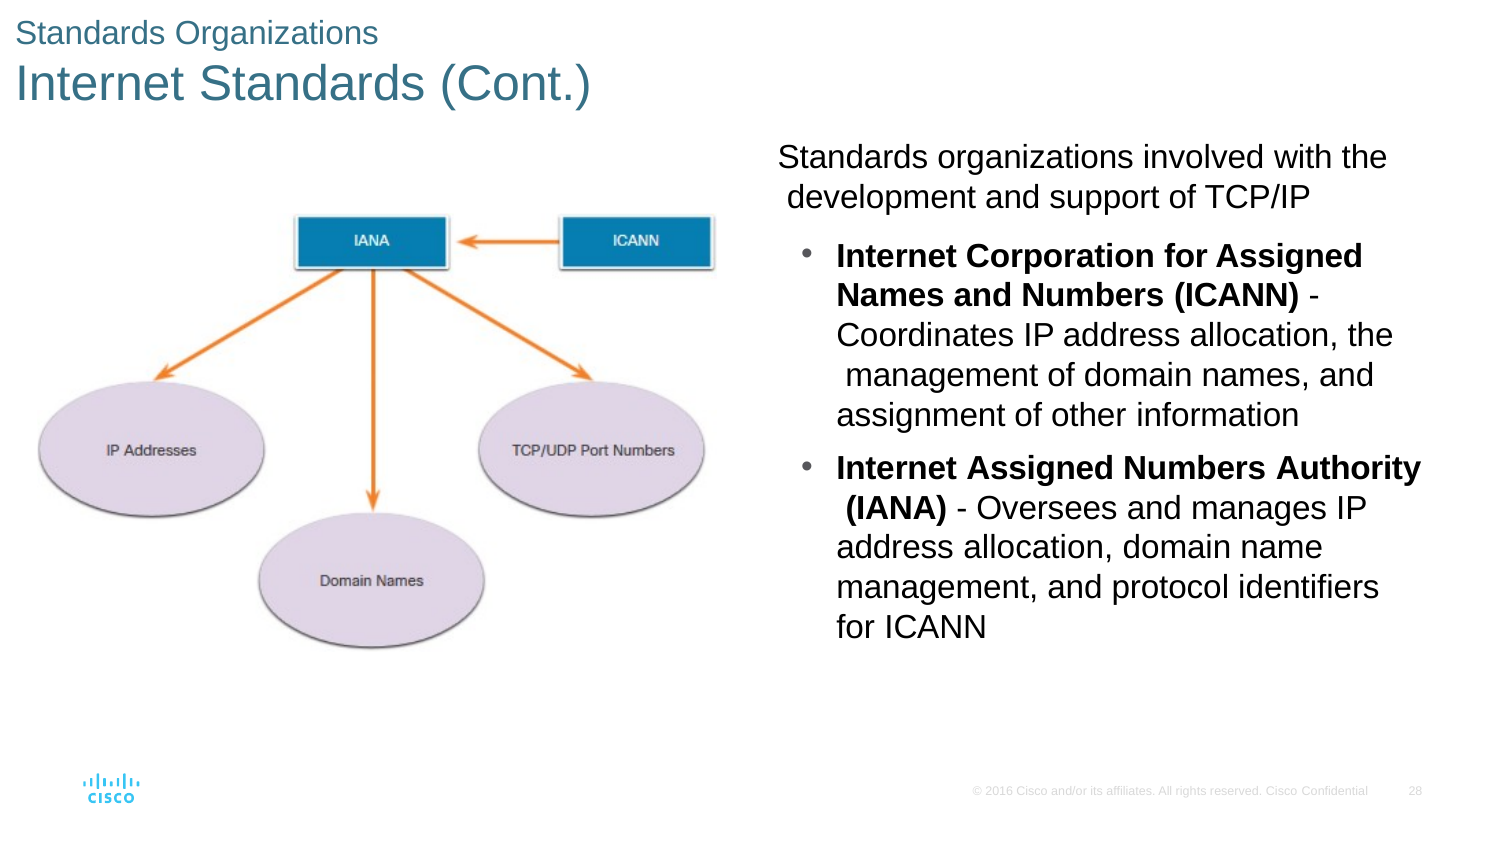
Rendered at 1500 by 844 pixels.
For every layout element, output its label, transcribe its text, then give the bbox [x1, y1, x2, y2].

text_box [37, 213, 717, 653]
text_box Standards Organizations [12, 9, 384, 48]
title Internet Standards (Cont.) [12, 48, 596, 192]
footer © 2016 Cisco and/or its affiliates. All rights reserved. Cisco Confidential [970, 782, 1381, 844]
slide_number 28 [1402, 782, 1429, 844]
text_box Standards organizations involved with the development and support of TCP/IP Internet Corporation for Assigned Names and Numbers (ICANN) - Coordinates IP address allocation, the management of domain names, and assignment of other information Internet Assigned Numbers Authority (IANA) - Oversees and manages IP address allocation, domain name management, and protocol identifiers for ICANN [775, 133, 1428, 646]
